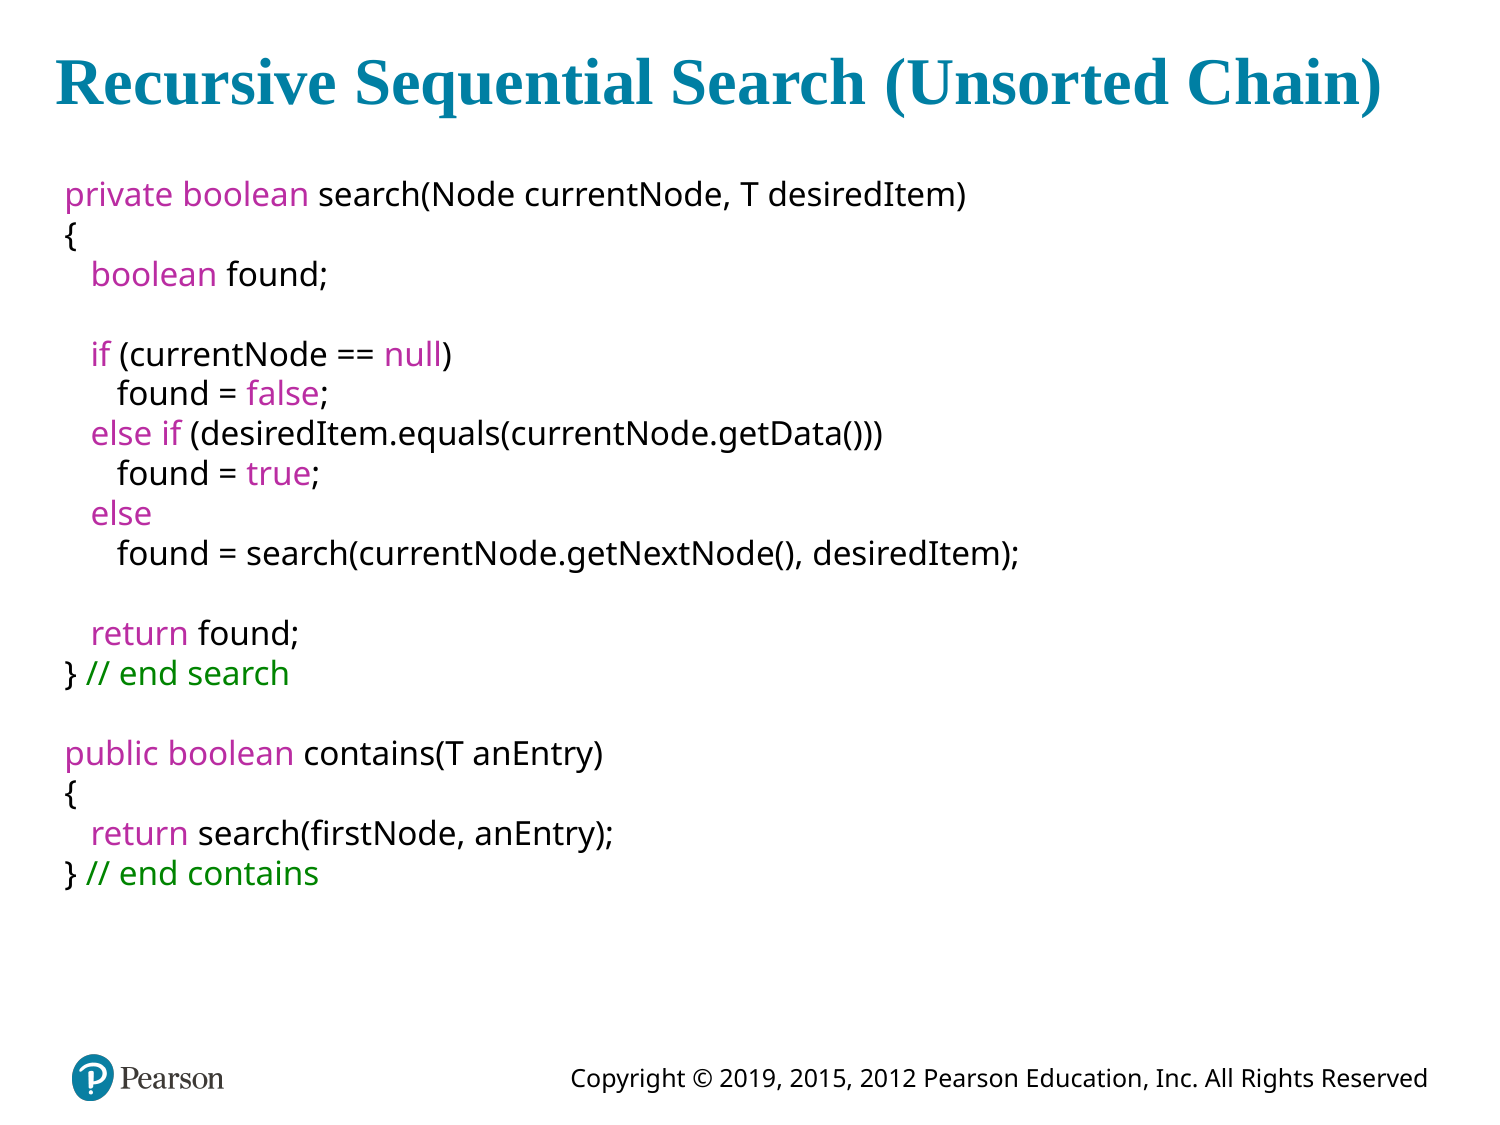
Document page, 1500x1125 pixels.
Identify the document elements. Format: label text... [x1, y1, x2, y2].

picture [80, 1063, 106, 1088]
picture [72, 1087, 83, 1101]
text_box private boolean search(Node currentNode, T desiredItem) { boolean found; if (currentNode == null) found = false; else if (desiredItem.equals(currentNode.getData())) found = true; else found = search(currentNode.getNextNode(), desiredItem); return found; } // end search public boolean contains(T anEntry) { return search(firstNode, anEntry); } // end contains [56, 165, 1030, 899]
picture [98, 1054, 224, 1101]
picture [72, 1054, 88, 1070]
title Recursive Sequential Search (Unsorted Chain) [40, 0, 1438, 133]
